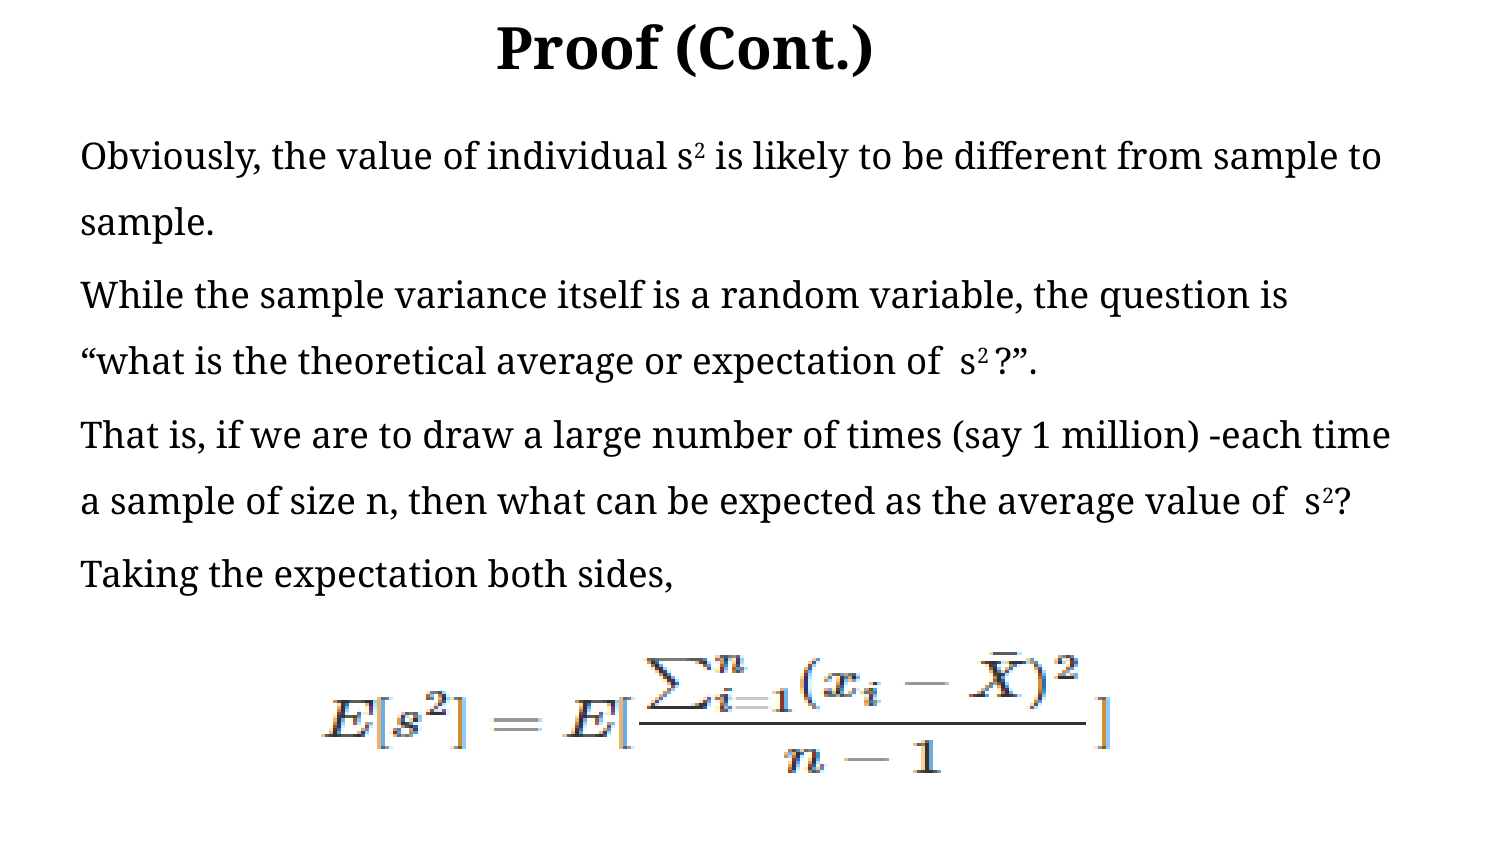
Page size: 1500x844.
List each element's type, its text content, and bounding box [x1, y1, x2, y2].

list Obviously, the value of individual s2 is likely to be different from sample to sample. While the sample variance itself is a random variable, the question is “what is the theoretical average or expectation of s2 ?”. That is, if we are to draw a large number of times (say 1 million) -each time a sample of size n, then what can be expected as the average value of s2? Taking the expectation both sides, [64, 102, 1415, 660]
picture [265, 610, 1171, 832]
title Proof (Cont.) [183, 0, 1189, 93]
